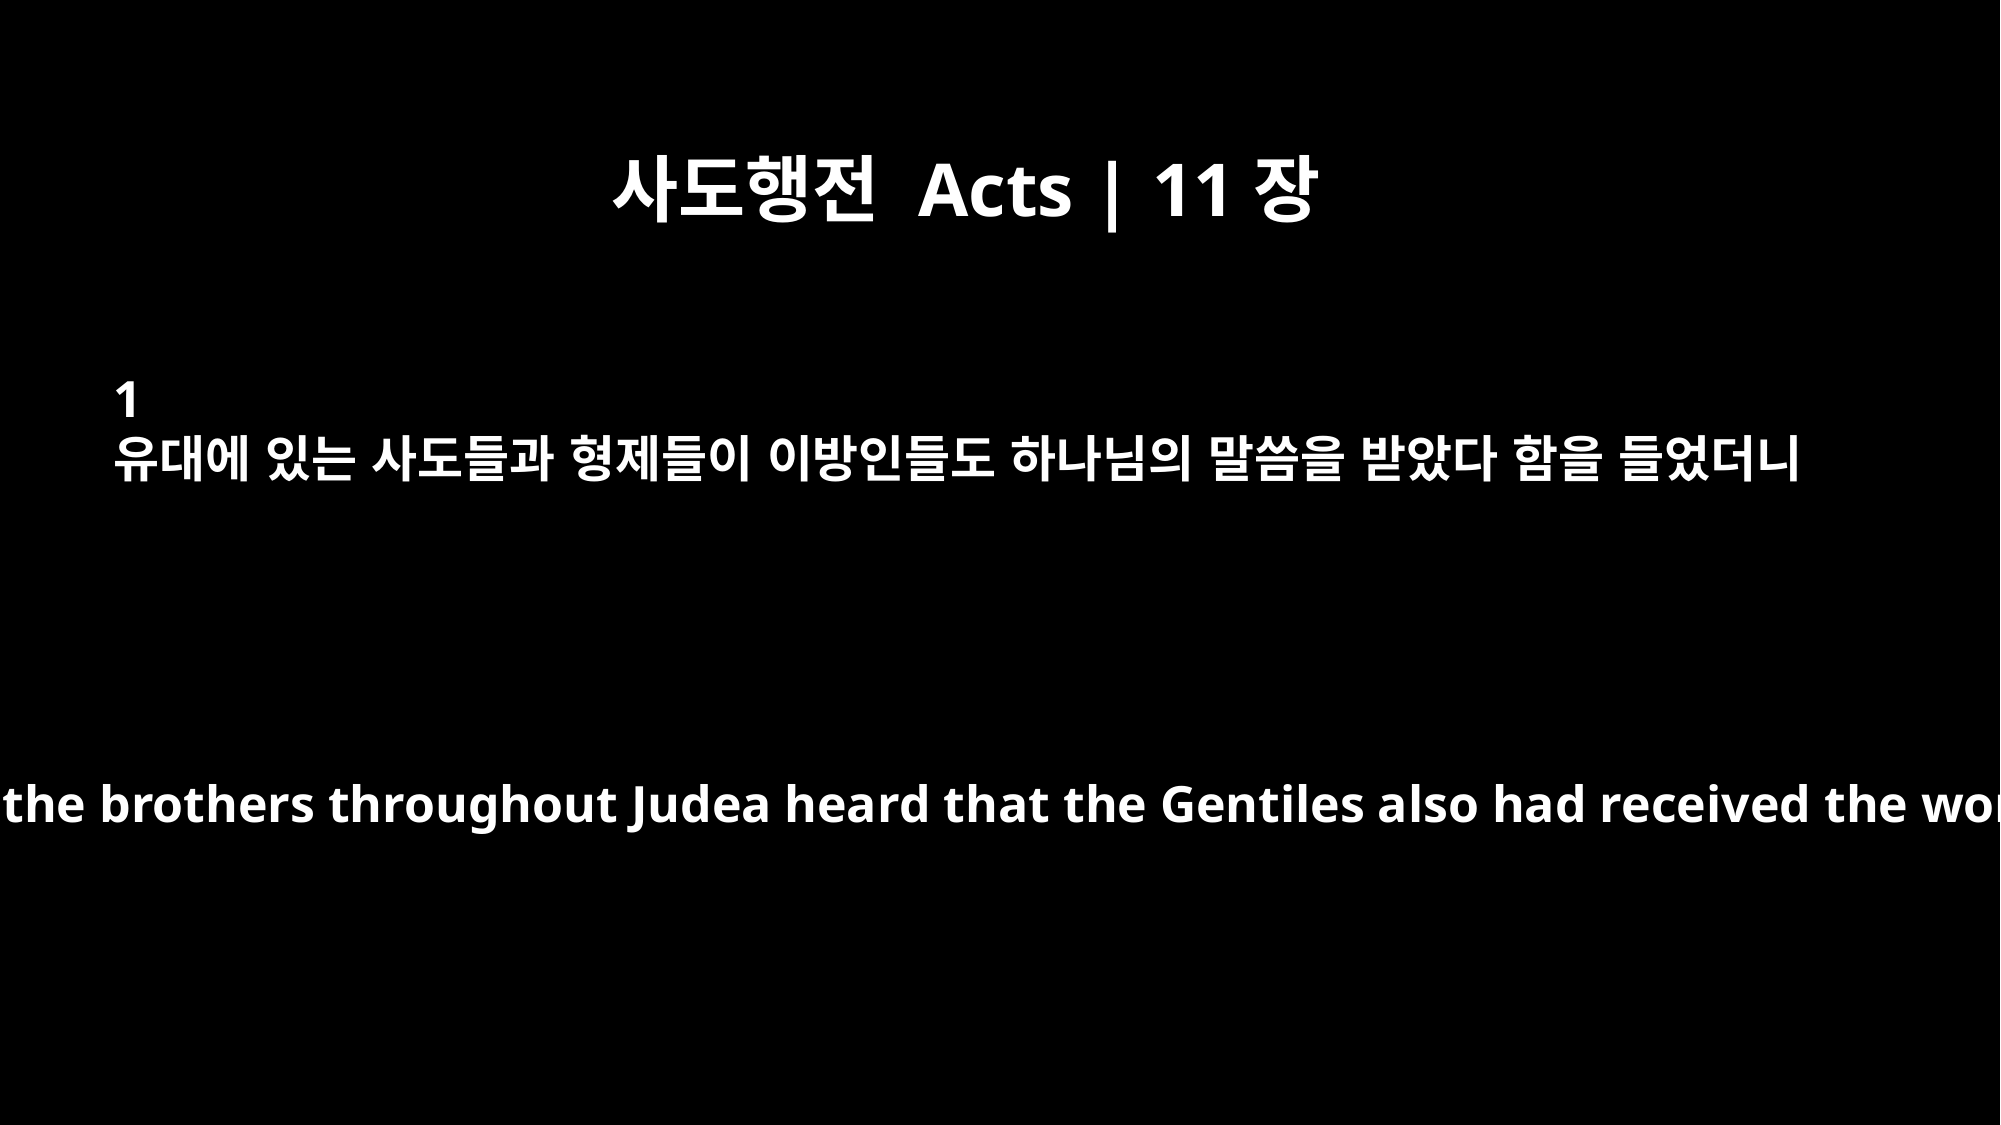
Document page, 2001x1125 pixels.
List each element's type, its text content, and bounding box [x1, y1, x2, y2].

text_box 사도행전 Acts | 11장 [596, 136, 1336, 239]
text_box 1 유대에 있는 사도들과 형제들이 이방인들도 하나님의 말씀을 받았다 함을 들었더니 [98, 359, 1819, 495]
text_box The apostles and the brothers throughout Judea heard that the Gentiles also had received the word of God. [0, 764, 2000, 840]
